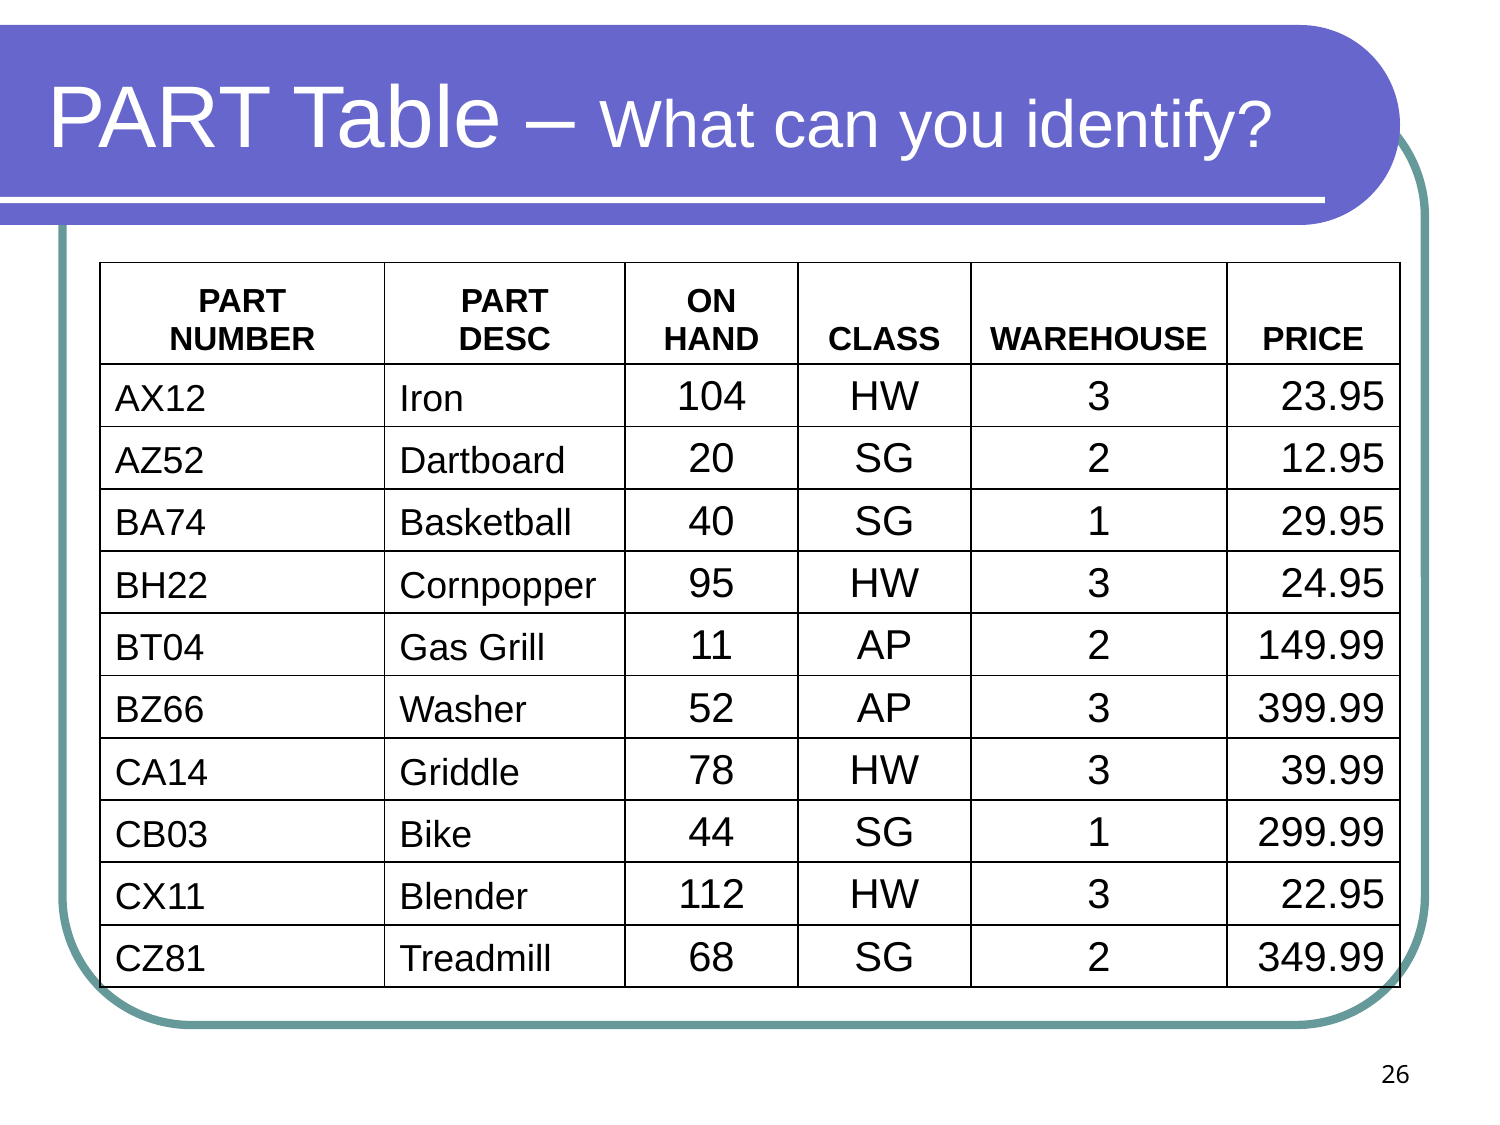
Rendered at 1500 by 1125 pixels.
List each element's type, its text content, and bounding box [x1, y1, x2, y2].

table_header PART NUMBER [101, 263, 384, 363]
table_cell AP [799, 614, 970, 675]
table_header PRICE [1228, 263, 1399, 363]
table_cell 39.99 [1228, 739, 1399, 799]
table_cell AZ52 [101, 427, 384, 488]
table_cell 349.99 [1228, 926, 1399, 986]
table_cell HW [799, 863, 970, 924]
table_cell 52 [626, 676, 797, 737]
title PART Table – What can you identify? [32, 37, 1347, 188]
table_header PART DESC [385, 263, 624, 363]
table_cell 29.95 [1228, 490, 1399, 550]
table_cell 1 [972, 801, 1226, 861]
table_cell 149.99 [1228, 614, 1399, 675]
table_cell Cornpopper [385, 552, 624, 612]
table_cell Bike [385, 801, 624, 861]
table_cell 44 [626, 801, 797, 861]
table_cell 2 [972, 926, 1226, 986]
table_cell 299.99 [1228, 801, 1399, 861]
table_cell Washer [385, 676, 624, 737]
table_cell 399.99 [1228, 676, 1399, 737]
table_cell SG [799, 427, 970, 488]
table_cell 112 [626, 863, 797, 924]
table_header CLASS [799, 263, 970, 363]
table_cell 23.95 [1228, 365, 1399, 426]
table_cell 2 [972, 427, 1226, 488]
table_header ON HAND [626, 263, 797, 363]
table_cell 3 [972, 676, 1226, 737]
table_cell BA74 [101, 490, 384, 550]
table_cell 3 [972, 365, 1226, 426]
table_cell 68 [626, 926, 797, 986]
table_cell AX12 [101, 365, 384, 426]
table_cell HW [799, 739, 970, 799]
table_cell HW [799, 552, 970, 612]
table_cell 11 [626, 614, 797, 675]
table_cell 1 [972, 490, 1226, 550]
table_cell Griddle [385, 739, 624, 799]
table_cell 40 [626, 490, 797, 550]
table_cell CA14 [101, 739, 384, 799]
table_cell Dartboard [385, 427, 624, 488]
table_cell HW [799, 365, 970, 426]
table_cell BT04 [101, 614, 384, 675]
table_cell SG [799, 926, 970, 986]
table_cell BH22 [101, 552, 384, 612]
table_cell Treadmill [385, 926, 624, 986]
table_cell SG [799, 801, 970, 861]
table_cell 20 [626, 427, 797, 488]
table_cell 3 [972, 739, 1226, 799]
table_cell 104 [626, 365, 797, 426]
table_cell 3 [972, 863, 1226, 924]
table_cell BZ66 [101, 676, 384, 737]
table_cell 78 [626, 739, 797, 799]
table_cell 22.95 [1228, 863, 1399, 924]
table_cell CZ81 [101, 926, 384, 986]
table_header WAREHOUSE [972, 263, 1226, 363]
table_cell 3 [972, 552, 1226, 612]
slide_number 26 [1074, 1025, 1425, 1100]
table_cell Iron [385, 365, 624, 426]
table_cell 24.95 [1228, 552, 1399, 612]
table_cell AP [799, 676, 970, 737]
table_cell Gas Grill [385, 614, 624, 675]
table_cell 95 [626, 552, 797, 612]
table_cell CB03 [101, 801, 384, 861]
table_cell 2 [972, 614, 1226, 675]
table_cell CX11 [101, 863, 384, 924]
table_cell 12.95 [1228, 427, 1399, 488]
table_cell SG [799, 490, 970, 550]
table_cell Blender [385, 863, 624, 924]
table_cell Basketball [385, 490, 624, 550]
